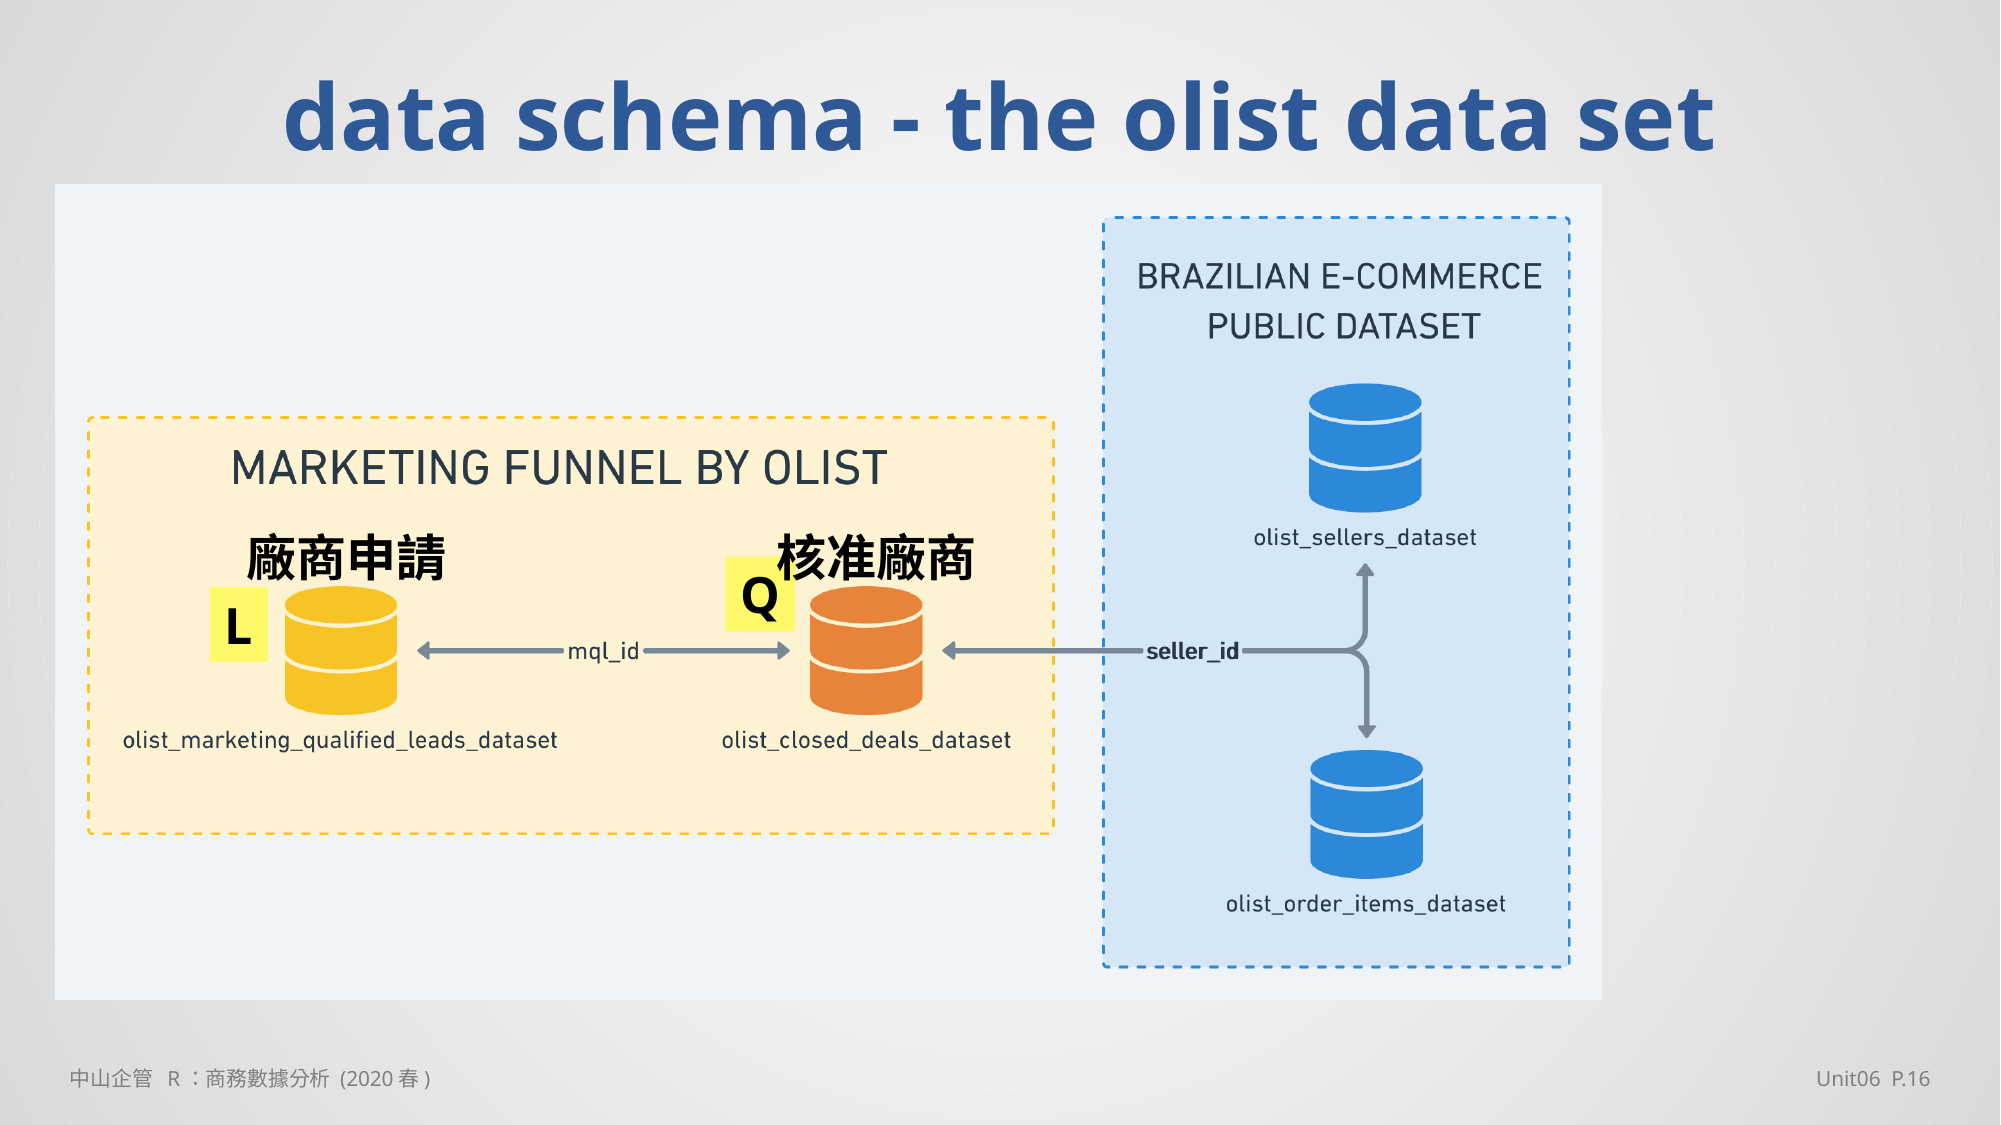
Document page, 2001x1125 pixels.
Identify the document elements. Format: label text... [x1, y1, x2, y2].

title data schema - the olist data set [102, 42, 1898, 185]
picture [54, 184, 1603, 1000]
